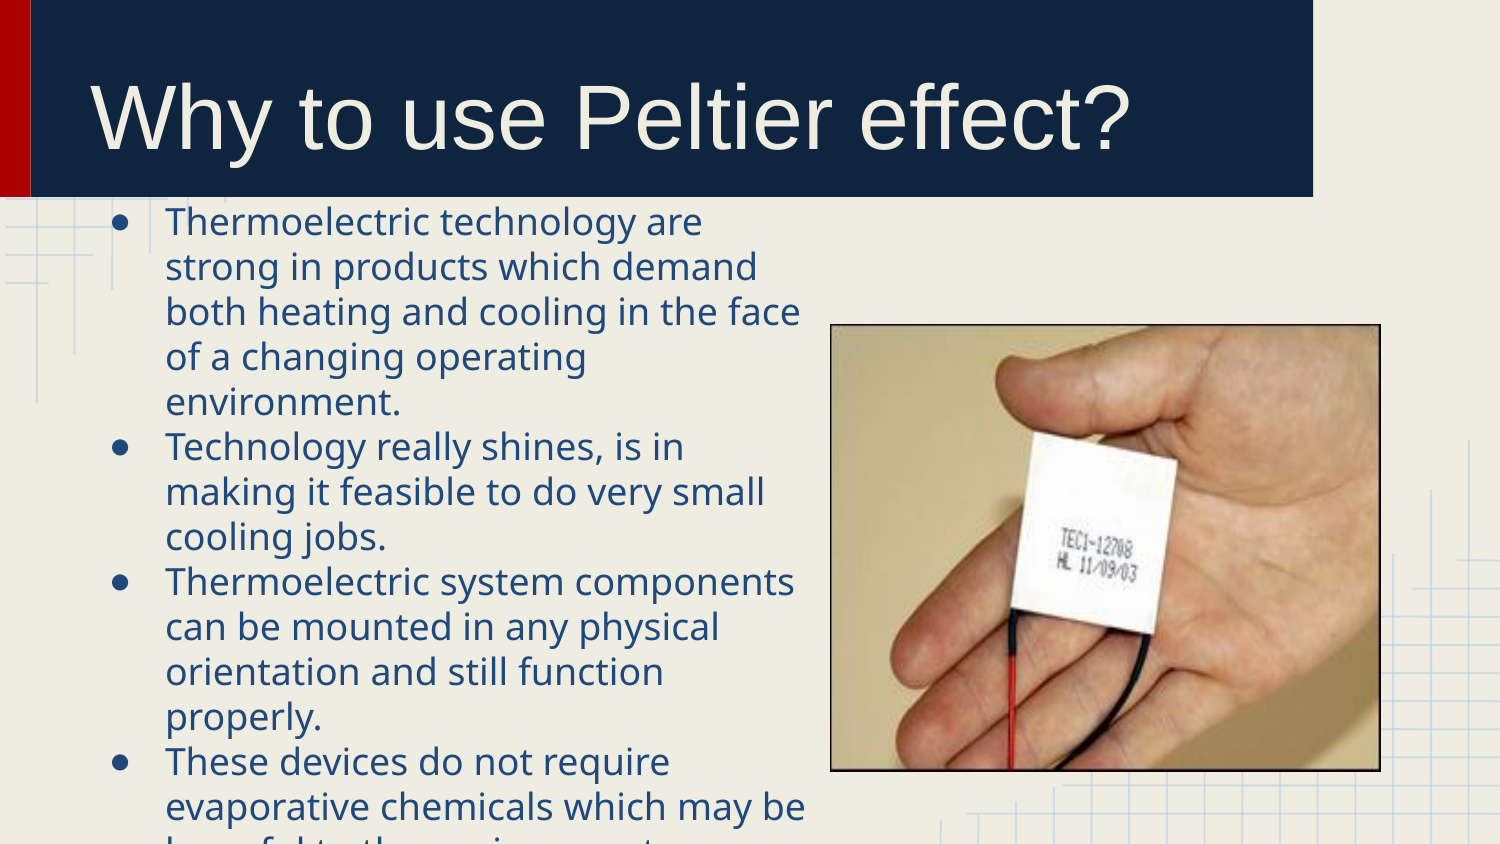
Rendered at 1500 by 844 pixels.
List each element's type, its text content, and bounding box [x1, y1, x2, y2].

list Thermoelectric technology are strong in products which demand both heating and cooling in the face of a changing operating environment. Technology really shines, is in making it feasible to do very small cooling jobs. Thermoelectric system components can be mounted in any physical orientation and still function properly. These devices do not require evaporative chemicals which may be harmful to the environment. [75, 182, 831, 806]
title Why to use Peltier effect? [75, 16, 1276, 183]
picture [830, 324, 1381, 773]
